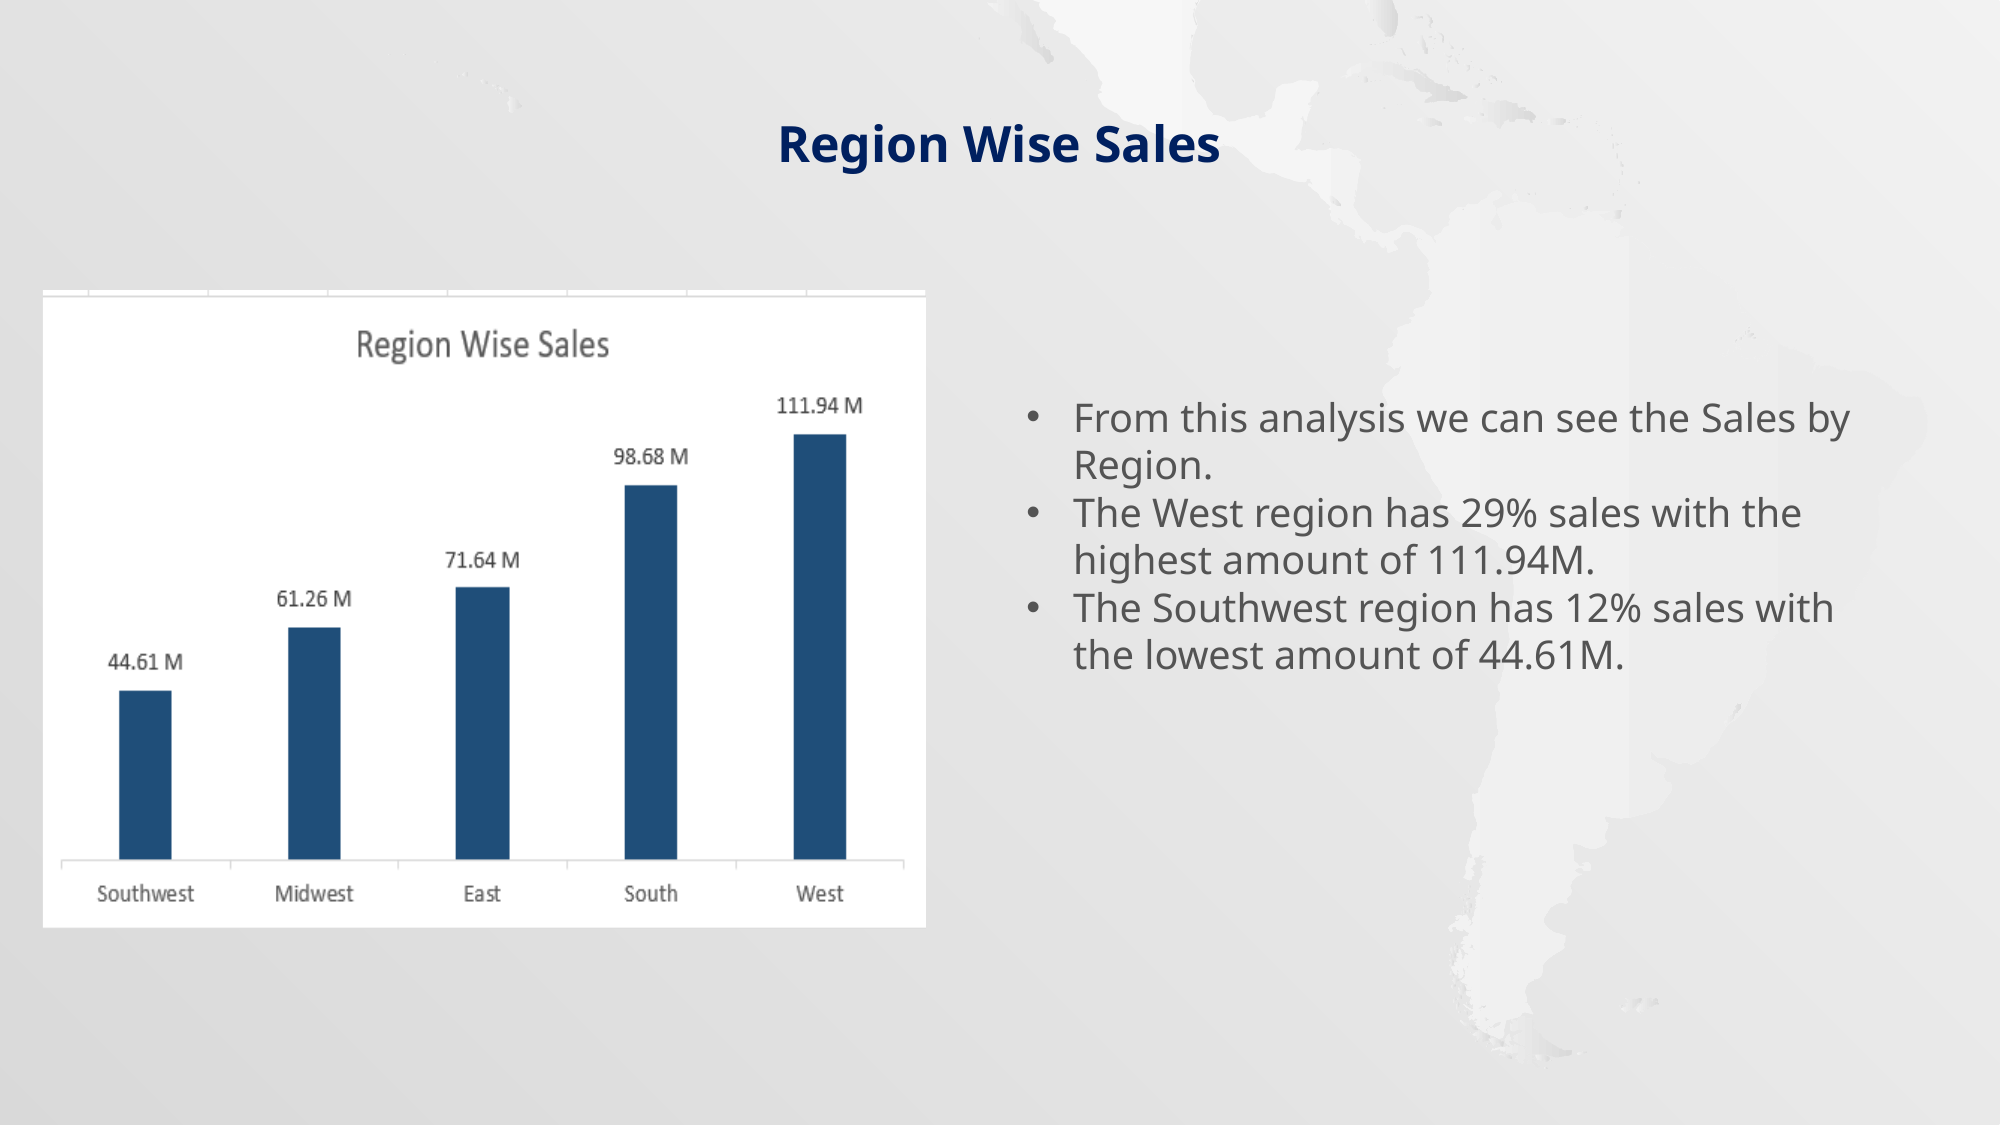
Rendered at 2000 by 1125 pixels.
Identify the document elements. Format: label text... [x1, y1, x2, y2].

text_box Region Wise Sales [208, 111, 1792, 181]
picture [42, 290, 926, 929]
text_box From this analysis we can see the Sales by Region. The West region has 29% sales with the highest amount of 111.94M. The Southwest region has 12% sales with the lowest amount of 44.61M. [1011, 385, 1874, 780]
